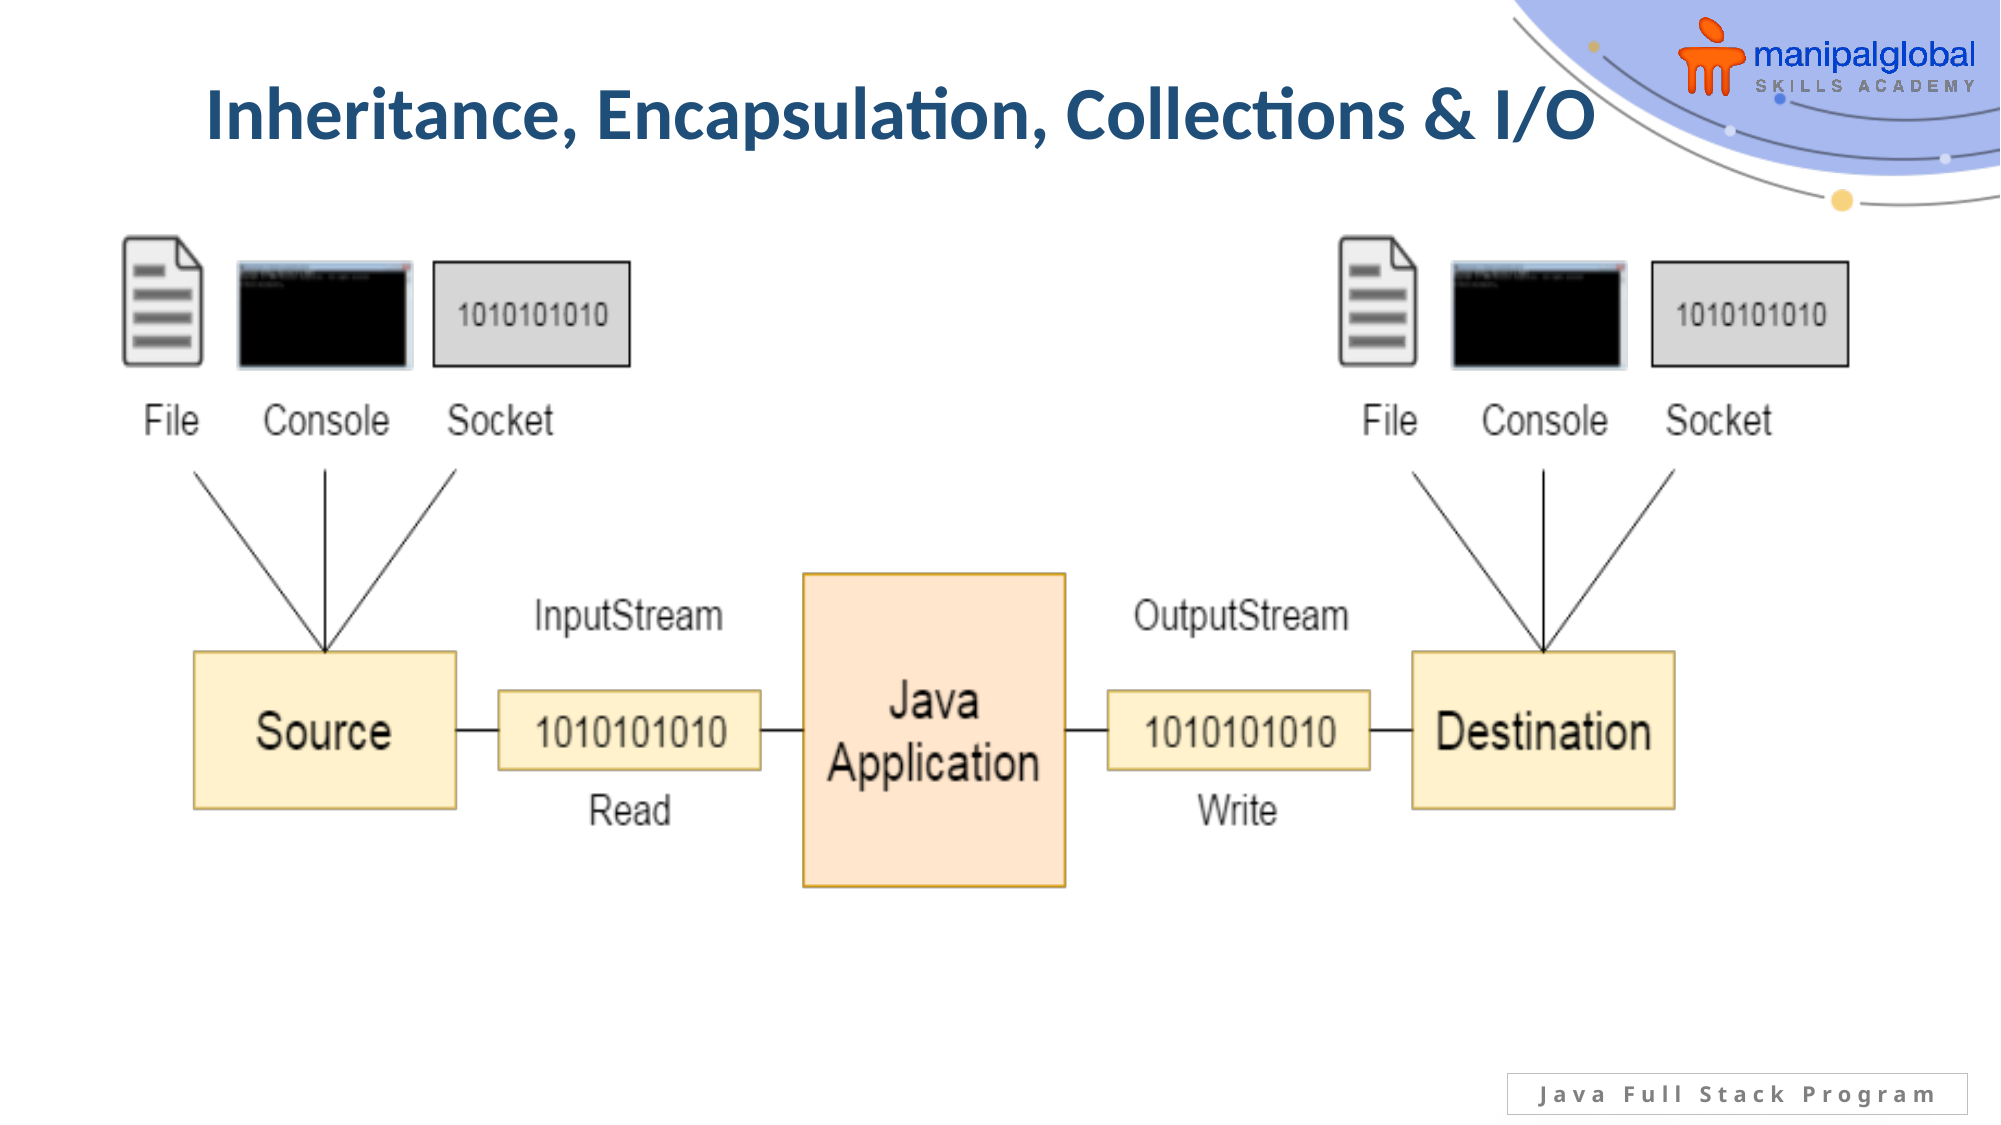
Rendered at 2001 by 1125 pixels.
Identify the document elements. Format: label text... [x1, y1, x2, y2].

text_box Java Full Stack Program [1507, 1073, 1968, 1115]
title Inheritance, Encapsulation, Collections & I/O [53, 17, 1750, 164]
picture [120, 233, 1852, 891]
subtitle [32, 176, 1974, 1125]
picture [0, 0, 2000, 1125]
text_box [65, 139, 1947, 277]
